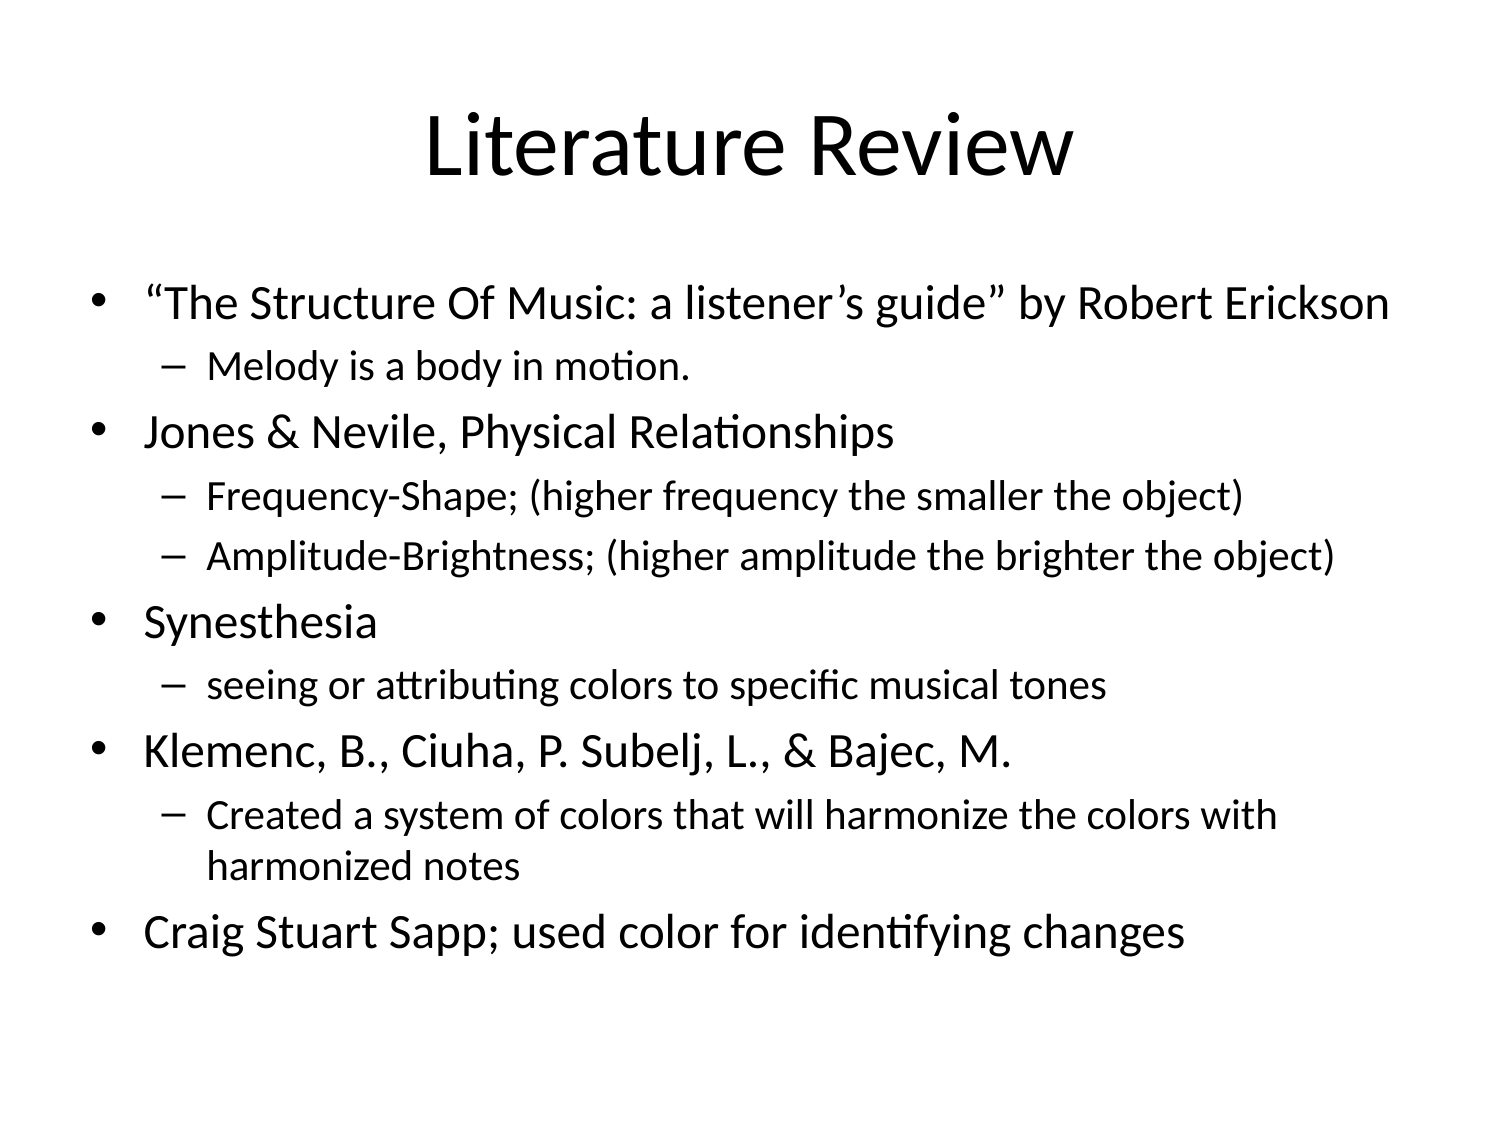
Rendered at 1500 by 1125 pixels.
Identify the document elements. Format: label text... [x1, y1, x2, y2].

list “The Structure Of Music: a listener’s guide” by Robert Erickson Melody is a body in motion. Jones & Nevile, Physical Relationships Frequency-Shape; (higher frequency the smaller the object) Amplitude-Brightness; (higher amplitude the brighter the object) Synesthesia seeing or attributing colors to specific musical tones Klemenc, B., Ciuha, P. Subelj, L., & Bajec, M. Created a system of colors that will harmonize the colors with harmonized notes Craig Stuart Sapp; used color for identifying changes [75, 262, 1425, 1005]
title Literature Review [75, 45, 1425, 233]
